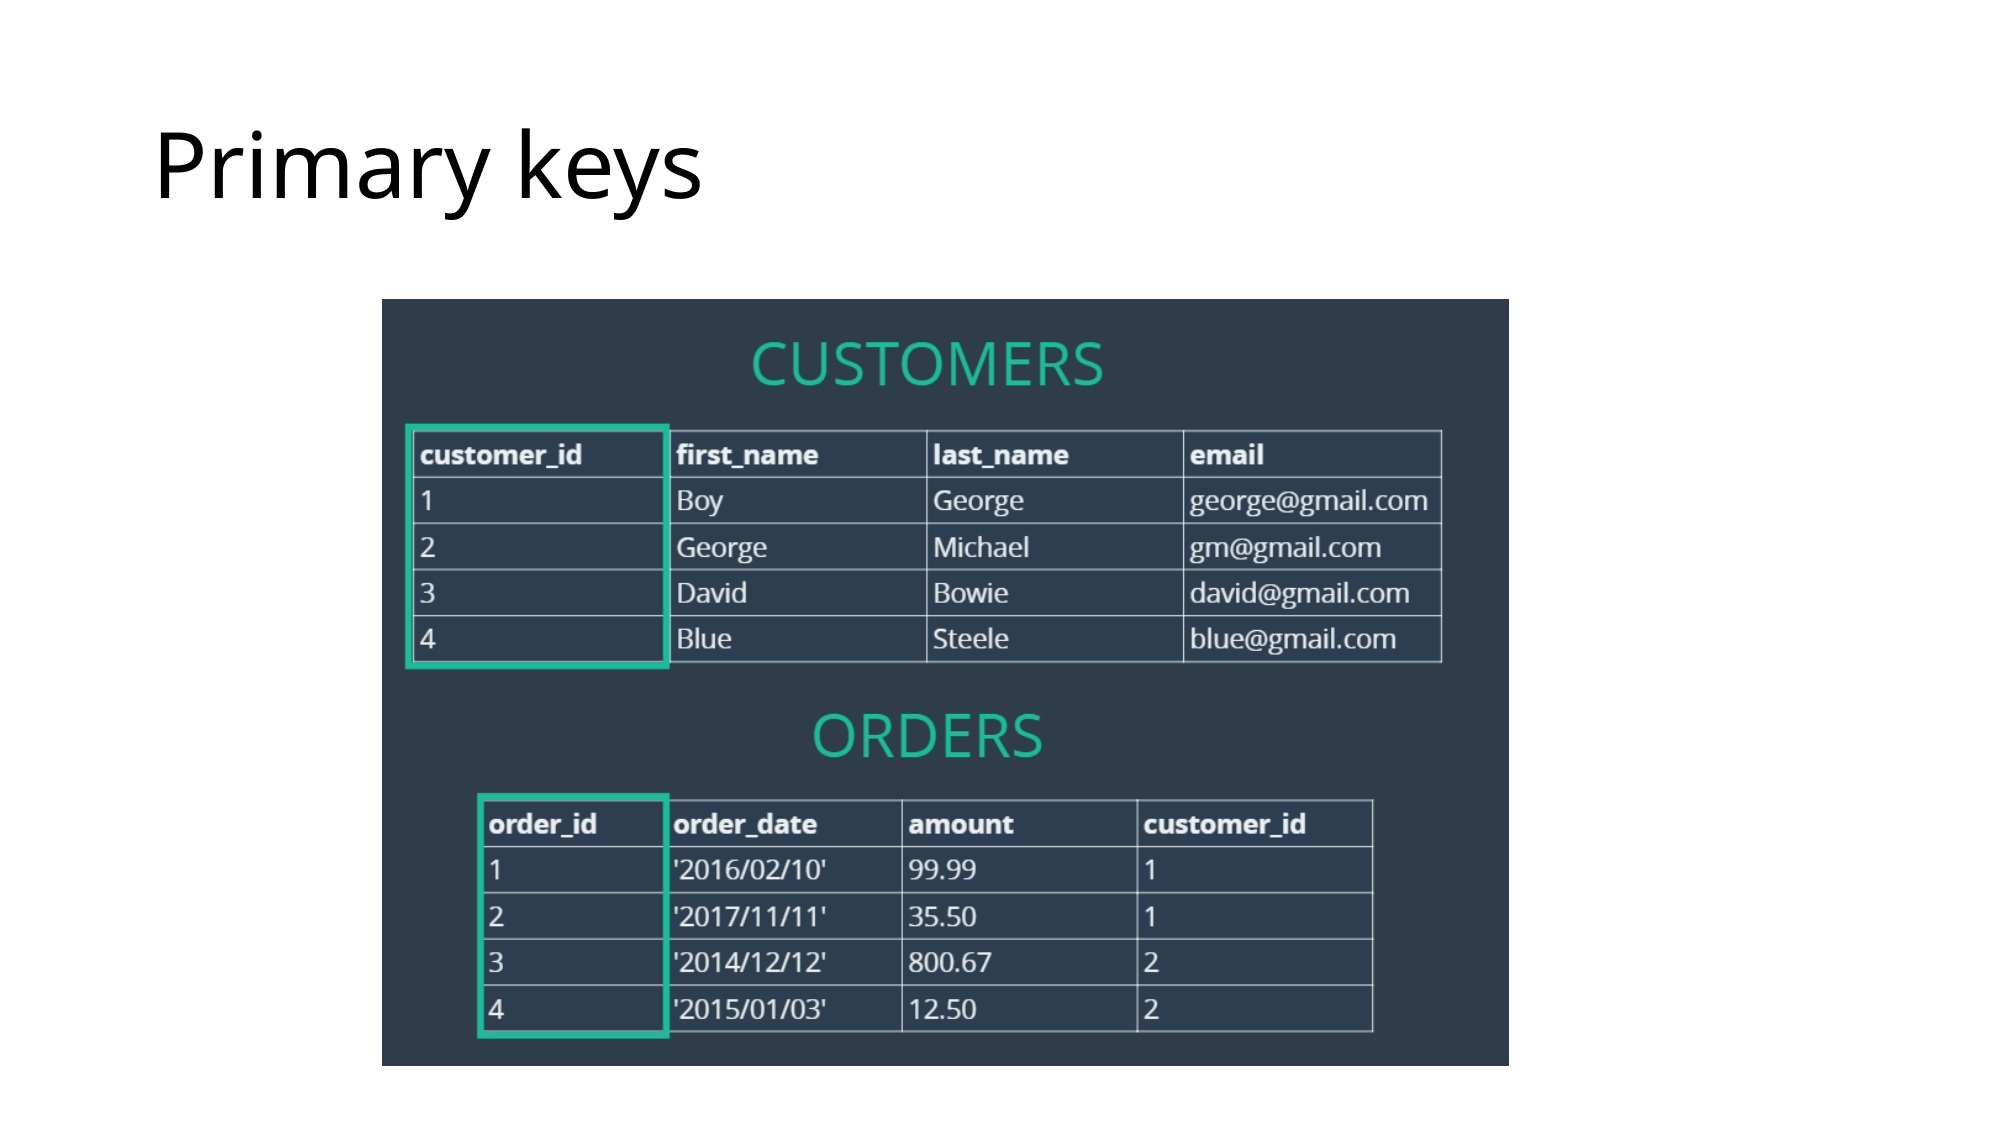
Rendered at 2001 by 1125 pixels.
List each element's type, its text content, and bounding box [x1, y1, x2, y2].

title Primary keys [137, 59, 1863, 278]
picture [382, 299, 1509, 1066]
